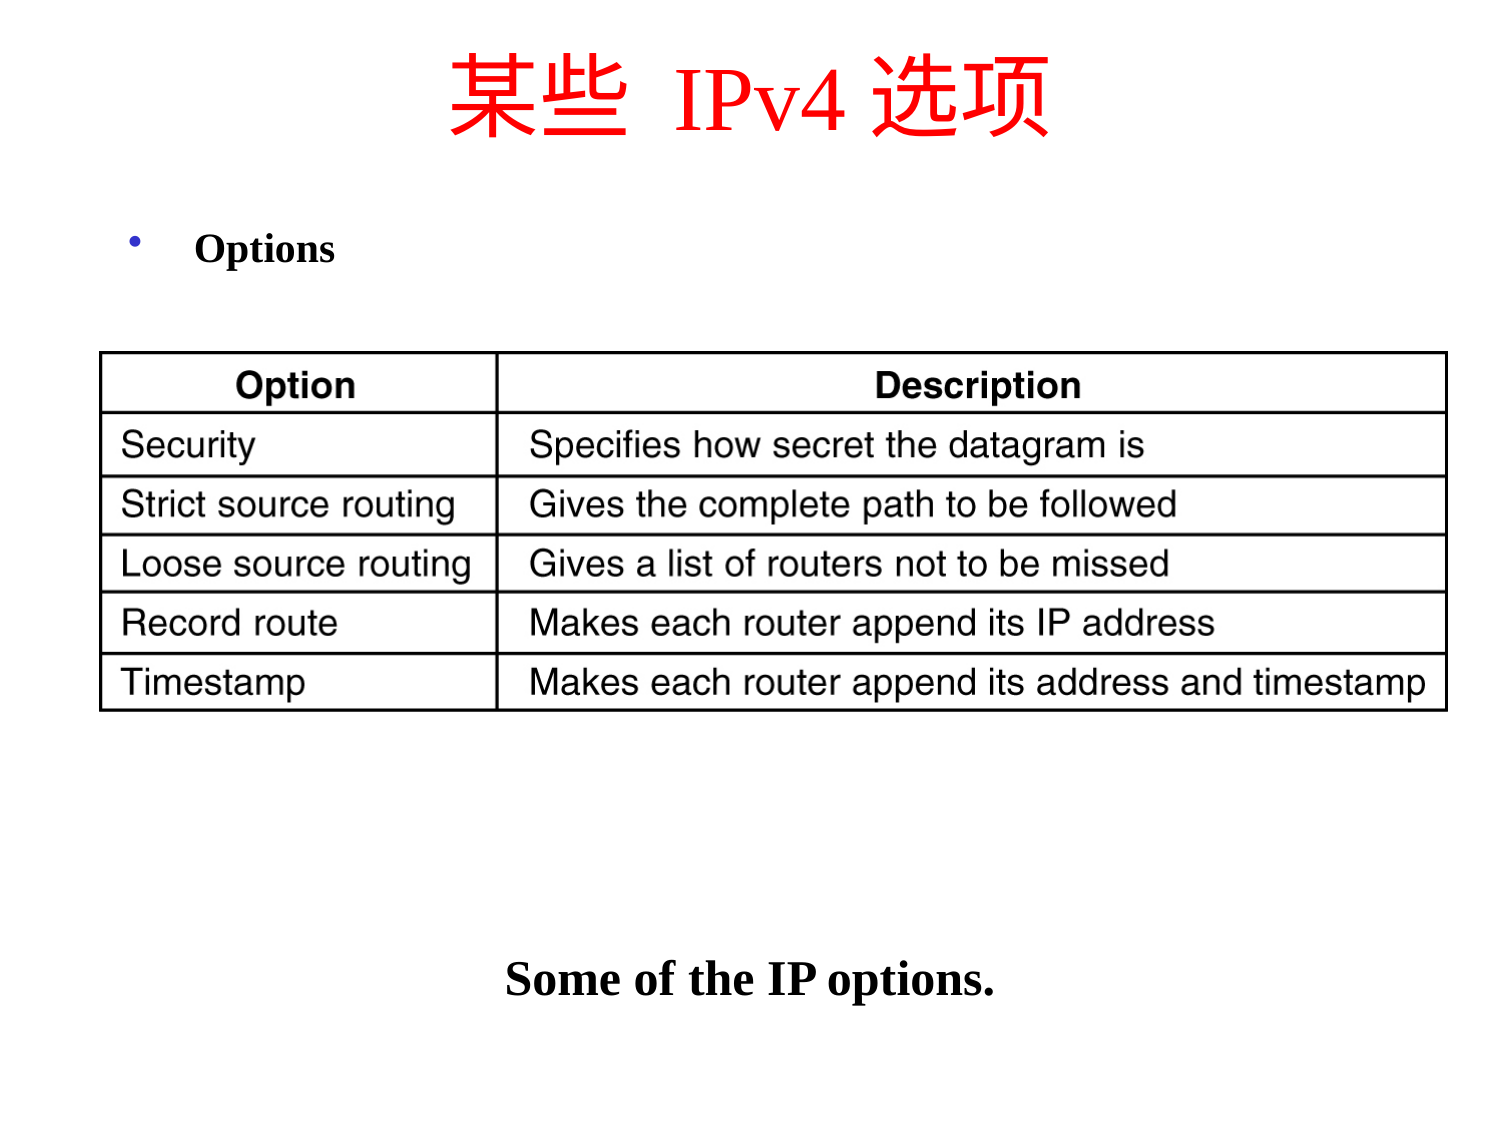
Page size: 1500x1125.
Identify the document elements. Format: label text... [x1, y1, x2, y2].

list Some of the IP options. [0, 937, 1500, 1075]
picture [99, 351, 1448, 712]
title 某些 IPv4选项 [0, 0, 1500, 188]
text_box Options [110, 217, 638, 289]
